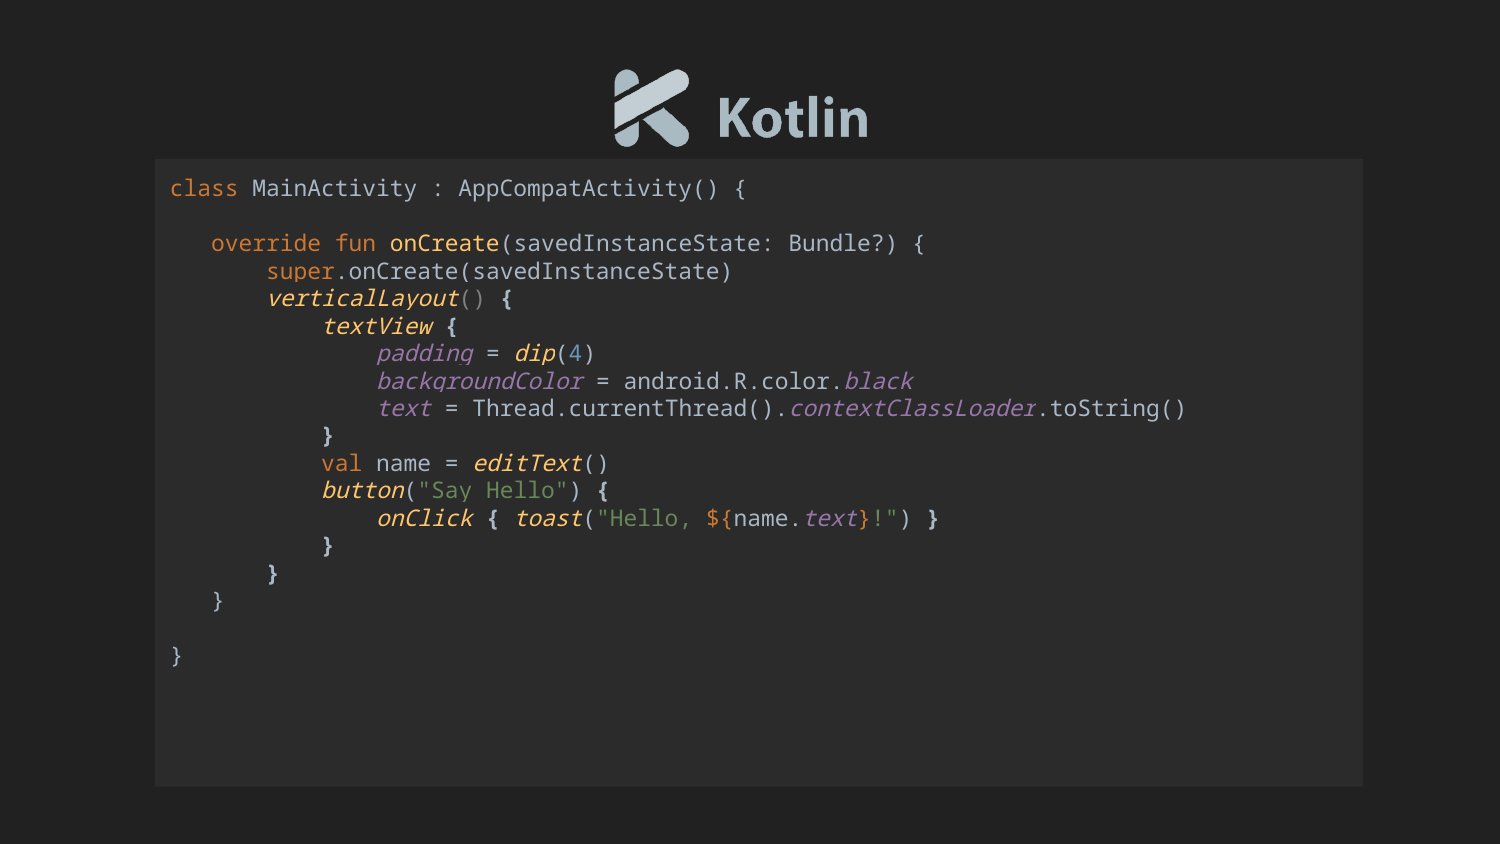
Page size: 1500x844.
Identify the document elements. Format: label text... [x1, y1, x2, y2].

list class MainActivity : AppCompatActivity() { override fun onCreate(savedInstanceState: Bundle?) { super.onCreate(savedInstanceState) verticalLayout() { textView { padding = dip(4) backgroundColor = android.R.color.black text = Thread.currentThread().contextClassLoader.toString() } val name = editText() button("Say Hello") { onClick { toast("Hello, ${name.text}!") } } } } } [154, 158, 1363, 787]
picture [613, 69, 867, 147]
